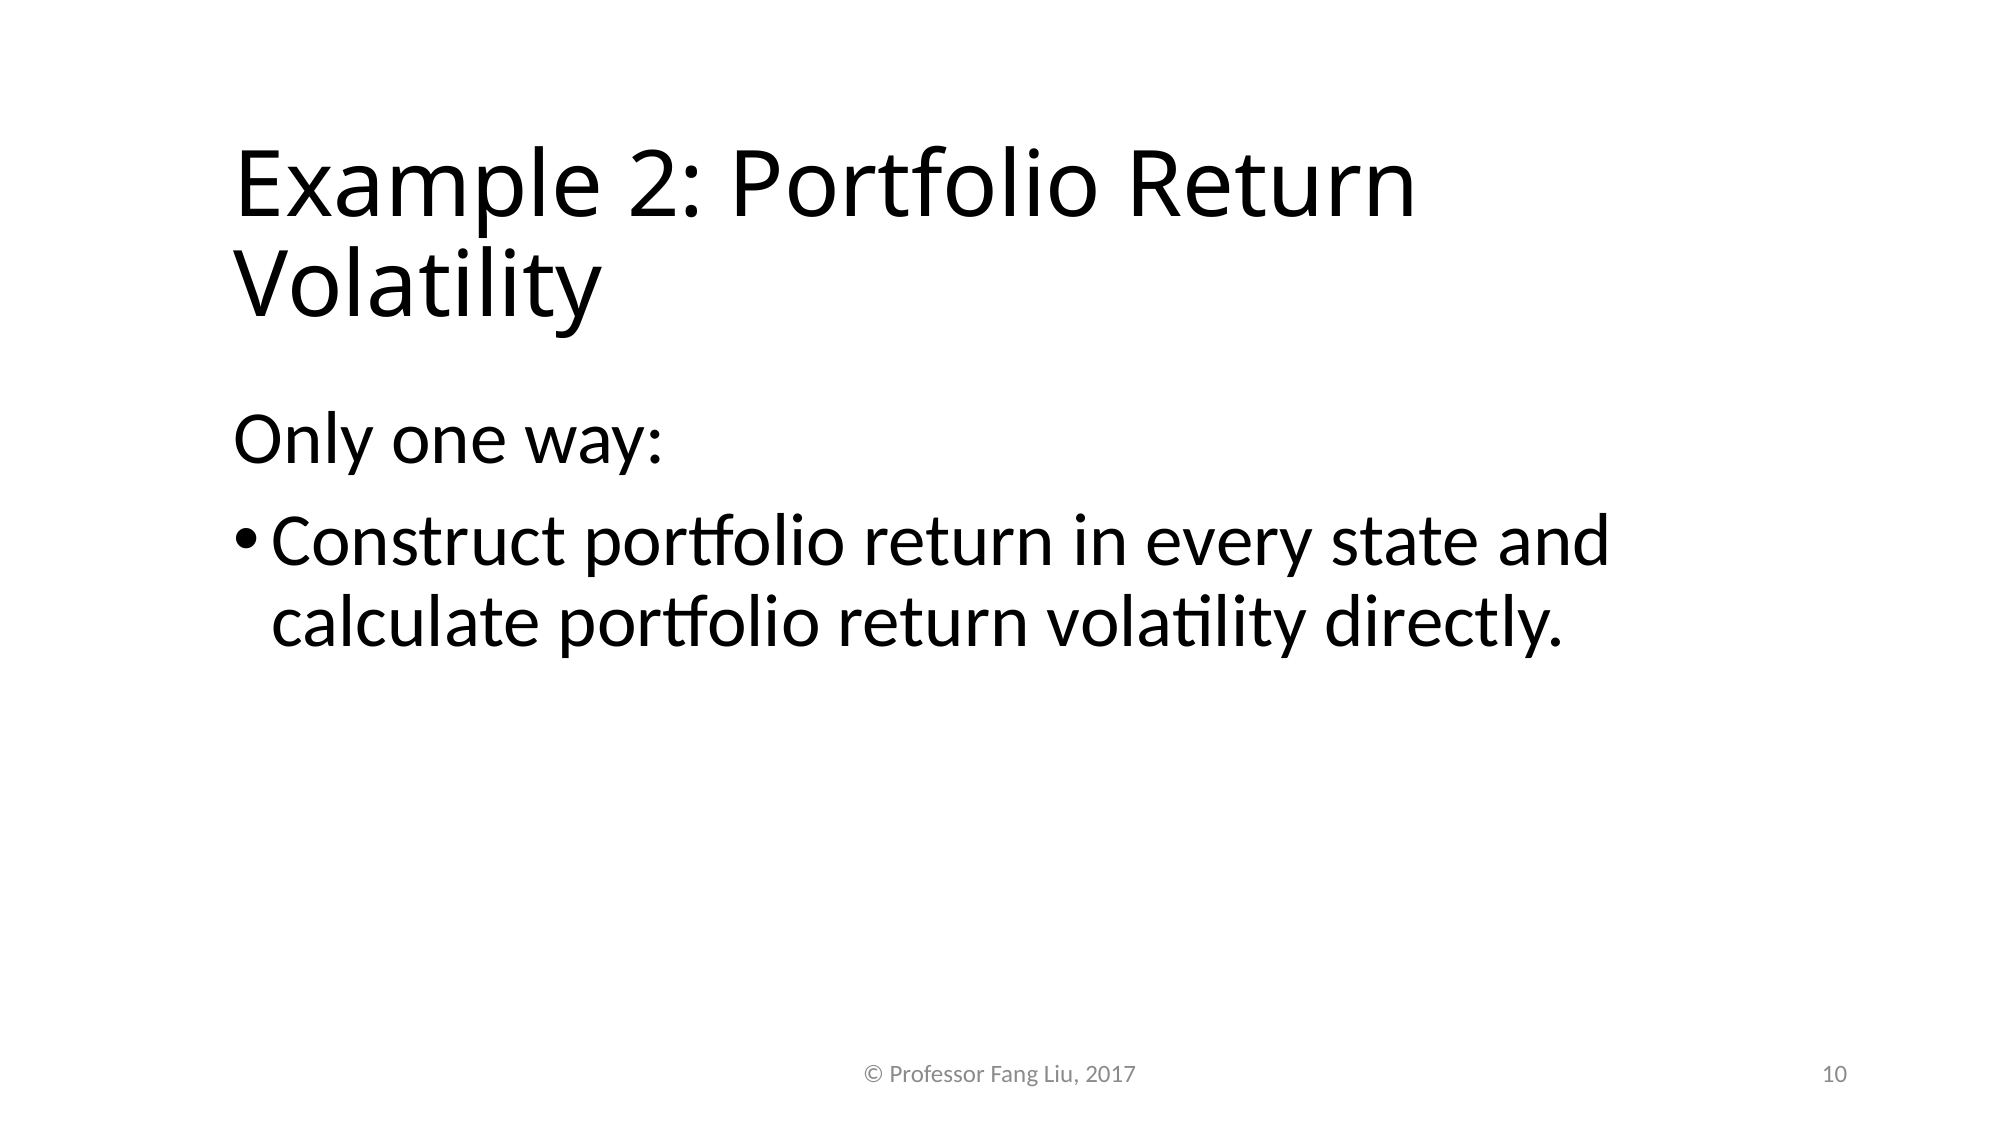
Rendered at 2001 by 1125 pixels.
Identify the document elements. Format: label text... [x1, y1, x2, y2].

footer © Professor Fang Liu, 2017 [662, 1042, 1338, 1103]
title Example 2: Portfolio Return Volatility [218, 129, 1794, 344]
slide_number 10 [1412, 1042, 1863, 1103]
list Only one way: Construct portfolio return in every state and calculate portfolio return volatility directly. [218, 391, 1794, 1011]
